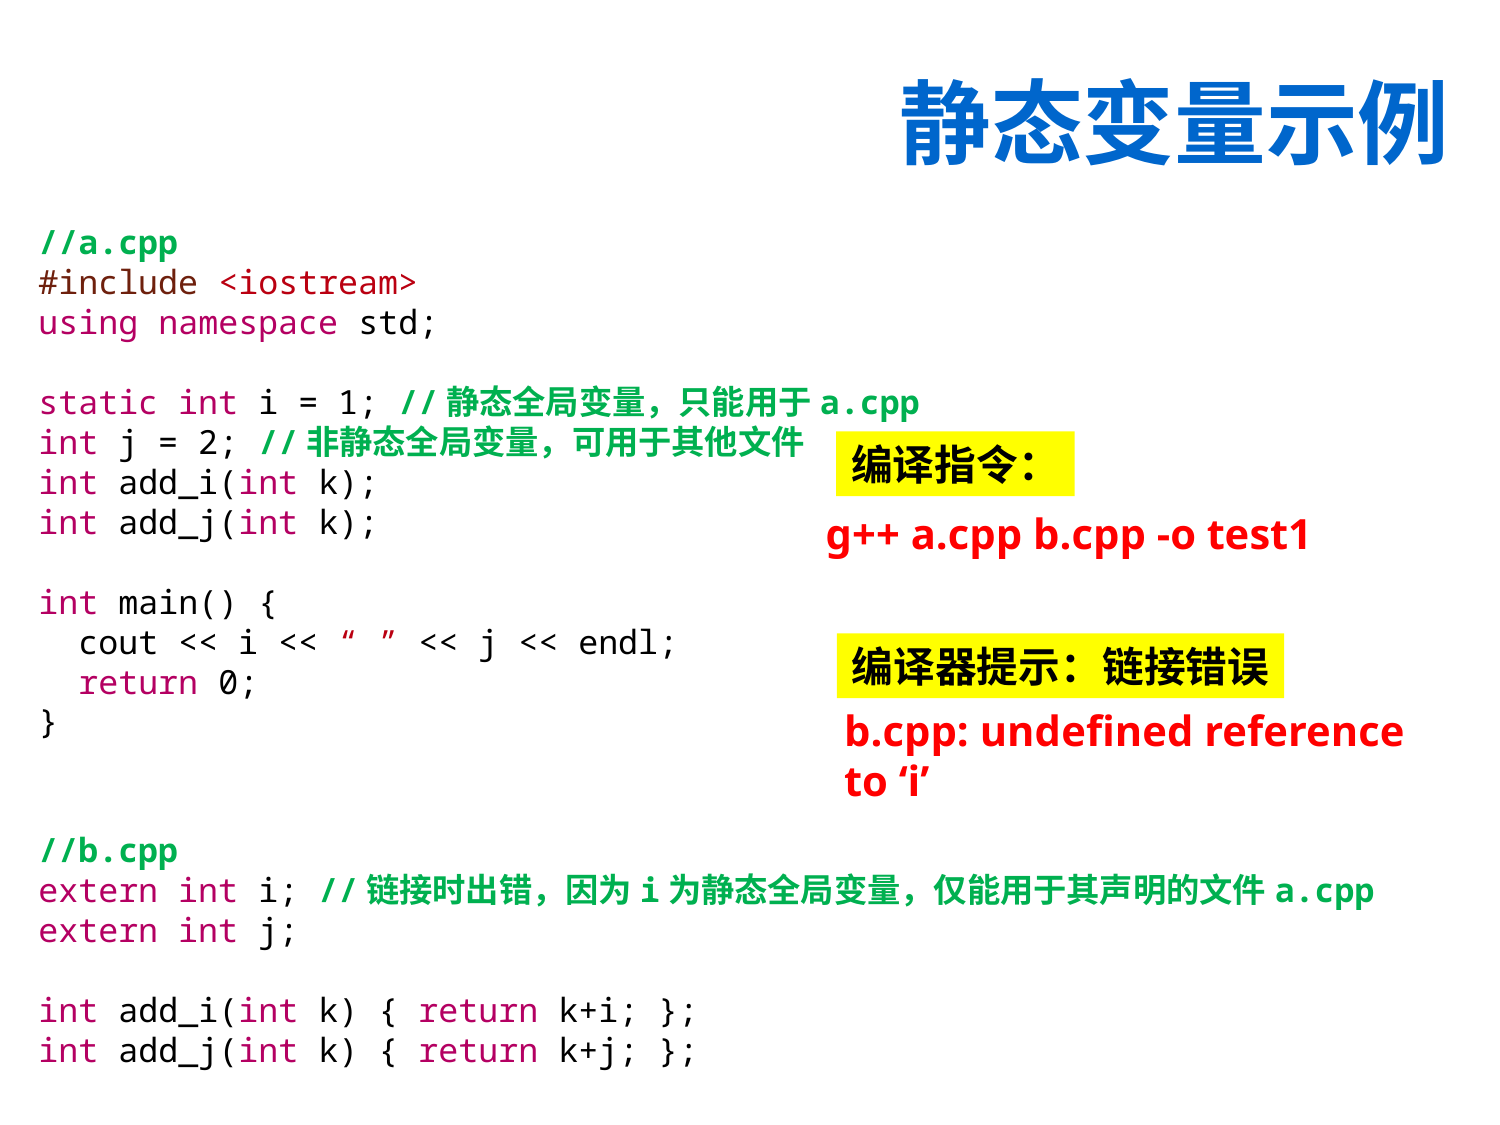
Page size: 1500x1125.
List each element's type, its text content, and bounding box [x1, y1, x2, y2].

text_box 编译器提示：链接错误 [836, 633, 1285, 699]
title 静态变量示例 [171, 19, 1465, 237]
text_box b.cpp: undefined reference to ‘i’ [829, 697, 1467, 813]
text_box 编译指令： [836, 431, 1075, 497]
text_box //b.cpp extern int i; //链接时出错，因为i为静态全局变量，仅能用于其声明的文件a.cpp extern int j; int add_i(int k) { return k+i; }; int add_j(int k) { return k+j; }; [23, 822, 1412, 1077]
text_box //a.cpp #include <iostream> using namespace std; static int i = 1; //静态全局变量，只能用于a.cpp int j = 2; //非静态全局变量，可用于其他文件 int add_i(int k); int add_j(int k); int main() { cout << i << “ ” << j << endl; return 0; } [23, 214, 1022, 748]
text_box g++ a.cpp b.cpp -o test1 [810, 501, 1500, 566]
